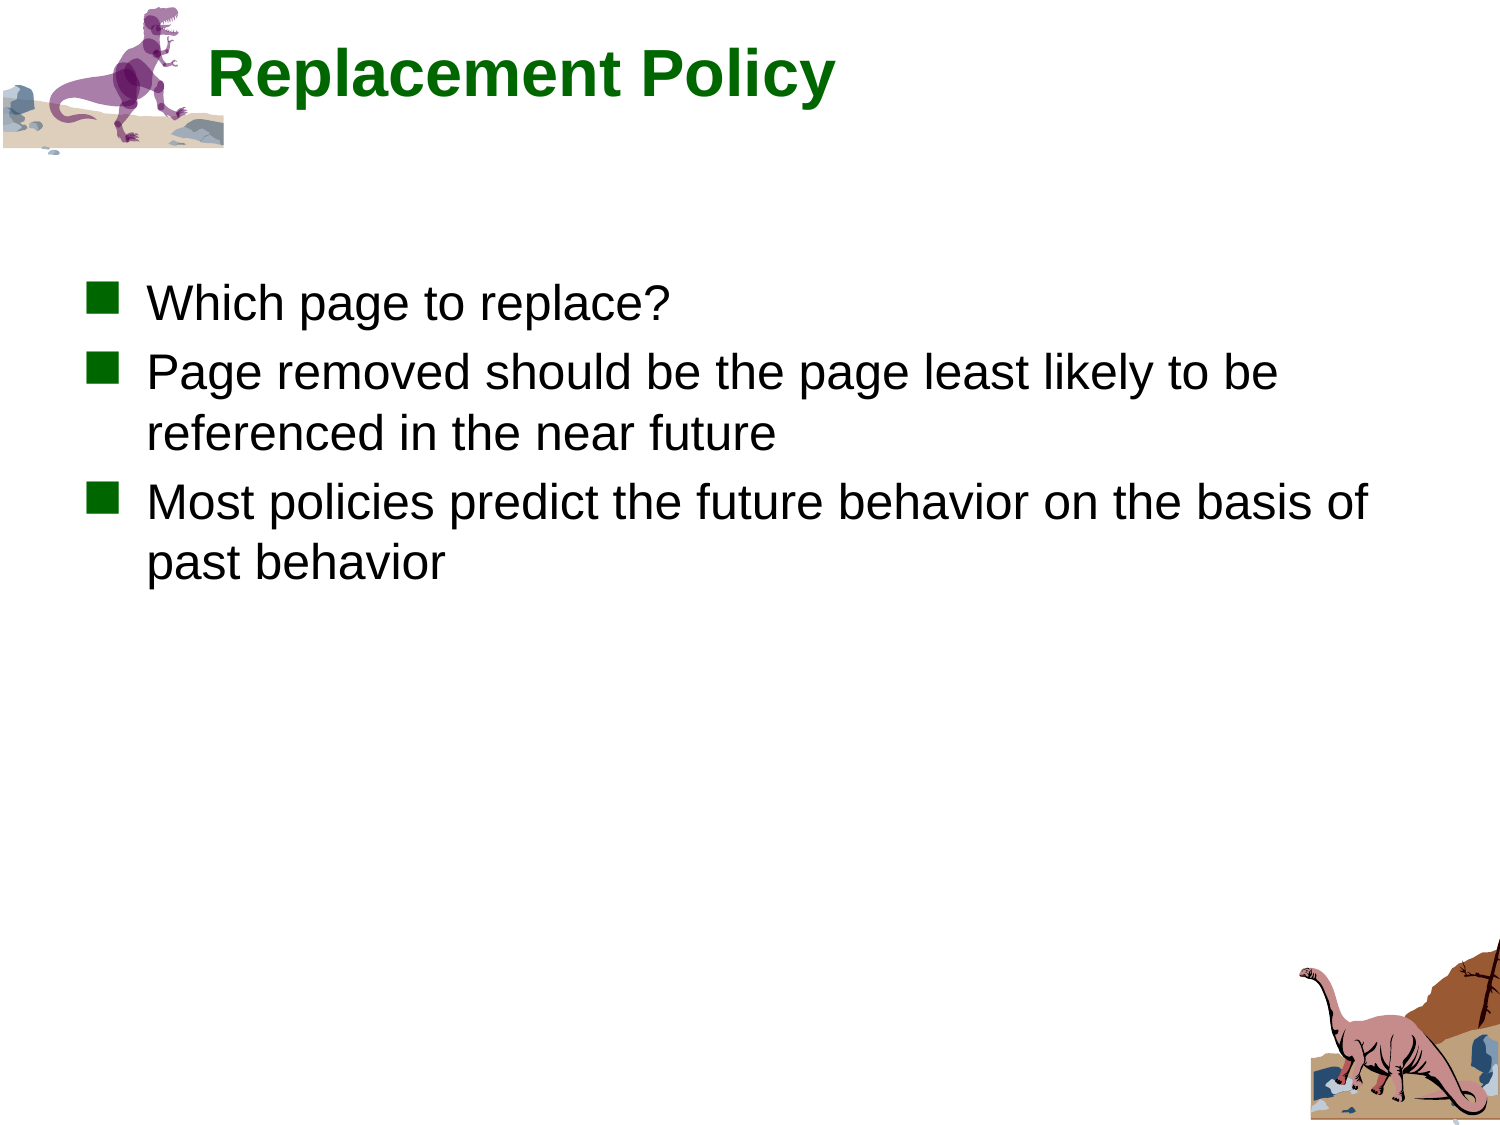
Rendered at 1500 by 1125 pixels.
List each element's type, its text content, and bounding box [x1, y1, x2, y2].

list Which page to replace? Page removed should be the page least likely to be referenced in the near future Most policies predict the future behavior on the basis of past behavior [74, 262, 1426, 785]
title Replacement Policy [191, 0, 1468, 139]
